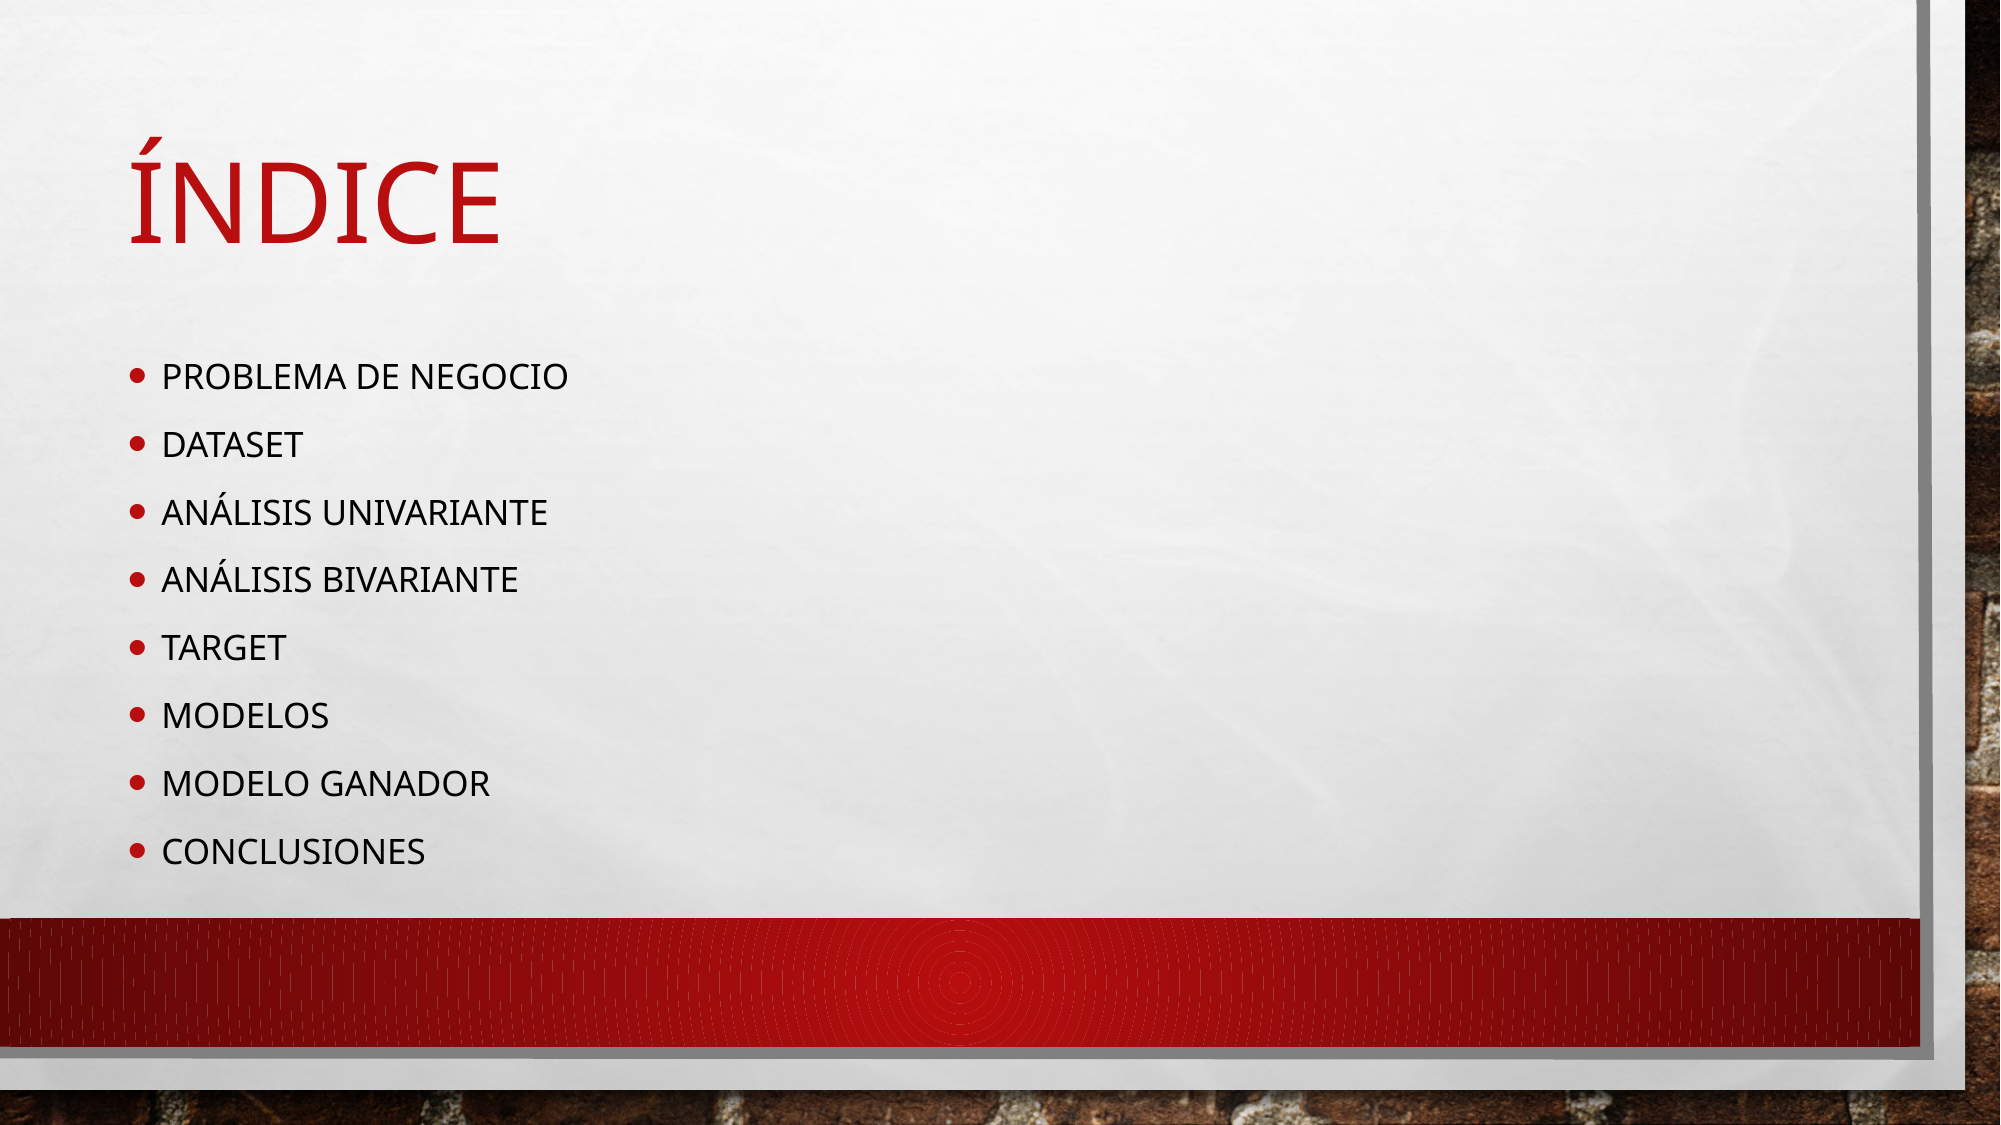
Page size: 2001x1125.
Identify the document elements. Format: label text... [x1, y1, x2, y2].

title Índice [112, 112, 1818, 302]
list Problema de Negocio Dataset Análisis Univariante Análisis Bivariante Target Modelos Modelo Ganador Conclusiones [112, 338, 1818, 882]
picture [0, 0, 2000, 1125]
